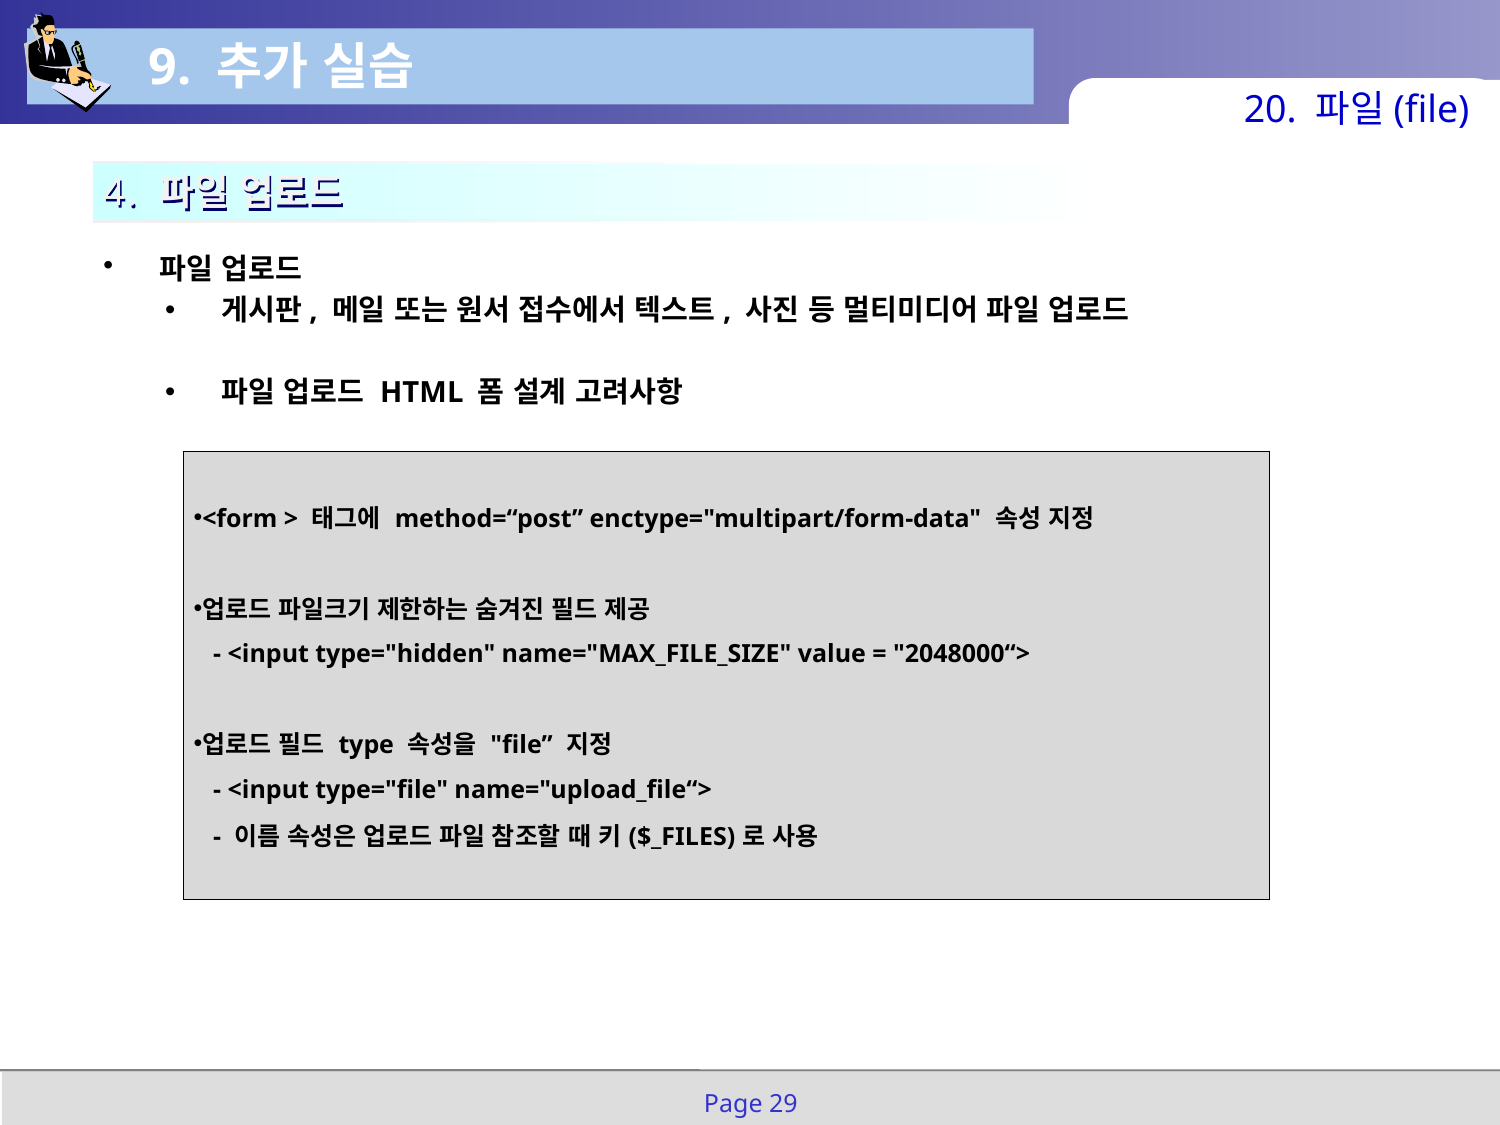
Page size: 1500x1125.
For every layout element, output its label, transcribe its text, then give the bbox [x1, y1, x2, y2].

text_box 20. 파일(file) [1080, 79, 1486, 136]
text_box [76, 160, 1094, 223]
text_box 파일 업로드 게시판, 메일 또는 원서 접수에서 텍스트, 사진 등 멀티미디어 파일 업로드 파일 업로드 HTML 폼 설계 고려사항 [88, 243, 1317, 439]
slide_number Page 29 [682, 1079, 819, 1124]
table_header <form > 태그에 method=“post” enctype="multipart/form-data" 속성 지정 업로드 파일크기 제한하는 숨겨진 필드 제공 - <input type="hidden" name="MAX_FILE_SIZE" value = "2048000“> 업로드 필드 type 속성을 "file” 지정 - <input type="file" name="upload_file“> - 이름 속성은 업로드 파일 참조할 때 키($_FILES)로 사용 [184, 452, 1269, 899]
text_box 9. 추가 실습 [133, 26, 880, 102]
